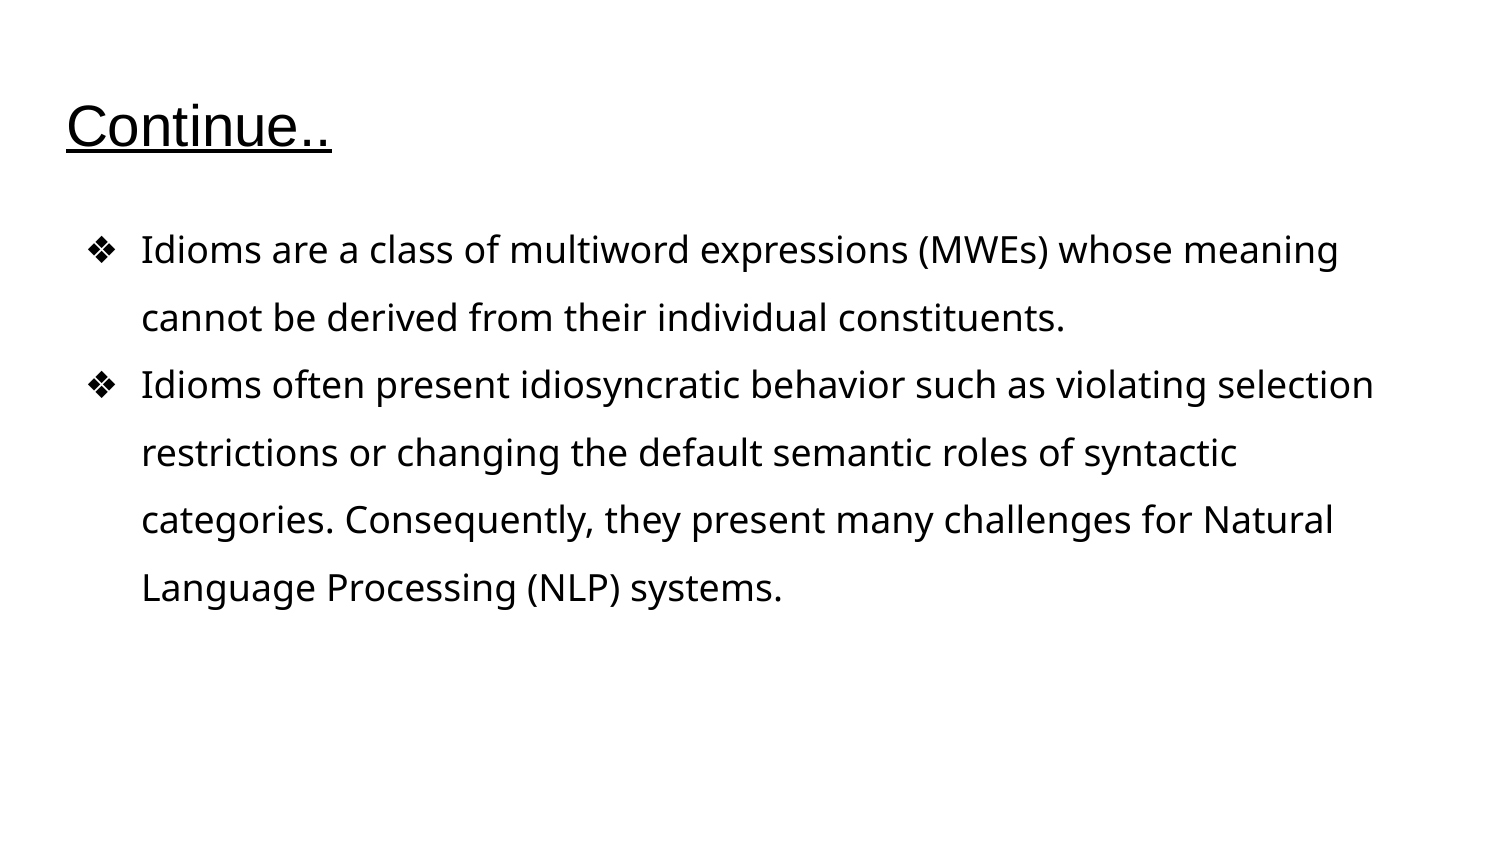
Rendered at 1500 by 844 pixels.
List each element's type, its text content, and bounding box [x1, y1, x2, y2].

list Idioms are a class of multiword expressions (MWEs) whose meaning cannot be derived from their individual constituents. Idioms often present idiosyncratic behavior such as violating selection restrictions or changing the default semantic roles of syntactic categories. Consequently, they present many challenges for Natural Language Processing (NLP) systems. [51, 189, 1449, 750]
title Continue.. [51, 72, 1449, 167]
